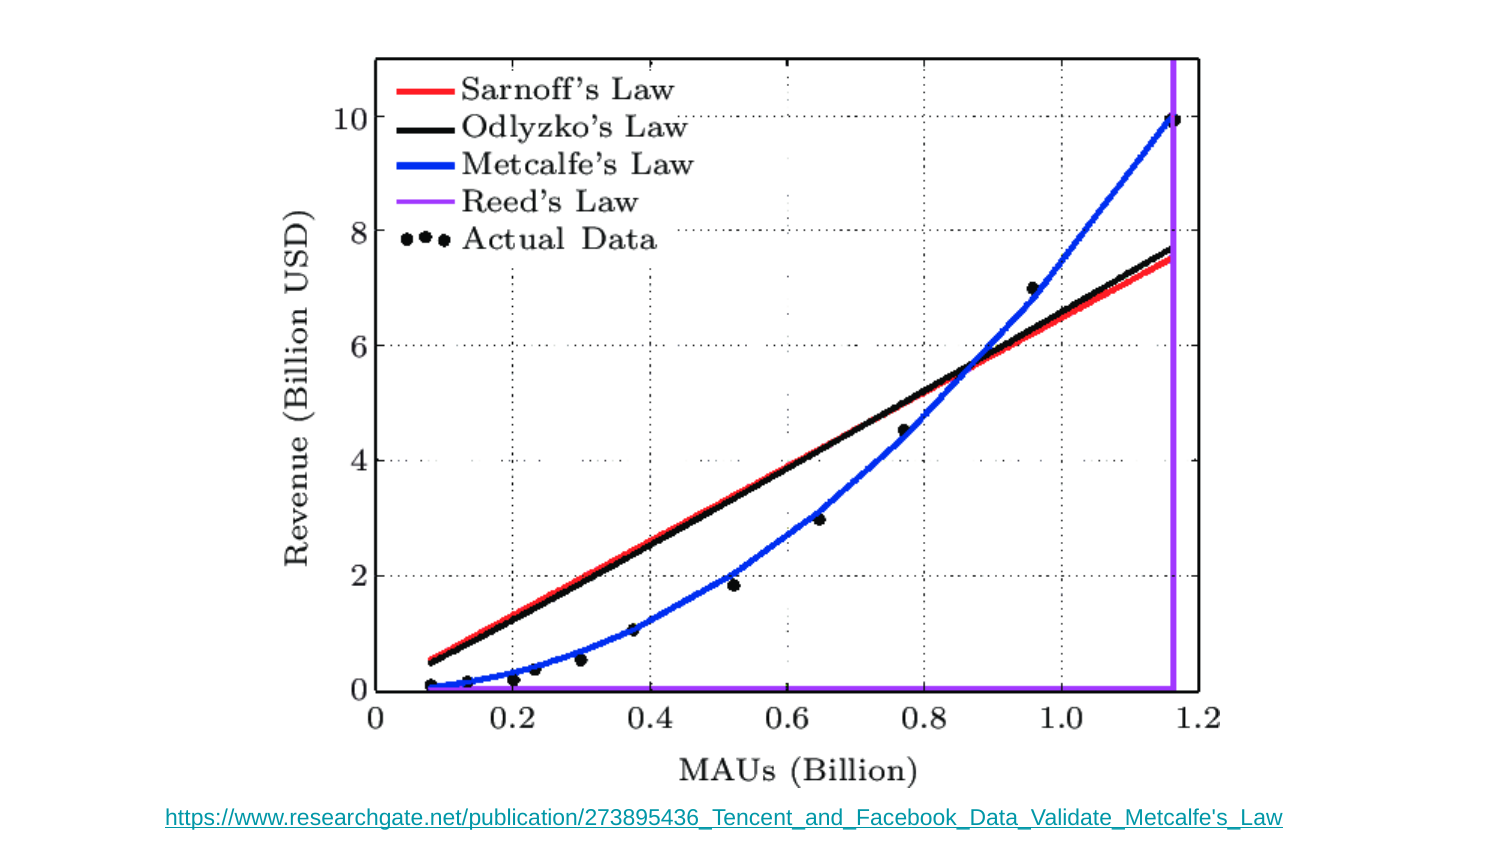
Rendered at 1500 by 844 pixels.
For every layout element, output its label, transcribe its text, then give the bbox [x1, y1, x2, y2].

picture [280, 56, 1220, 788]
text_box https://www.researchgate.net/publication/273895436_Tencent_and_Facebook_Data_Validate_Metcalfe's_Law [150, 787, 1367, 844]
